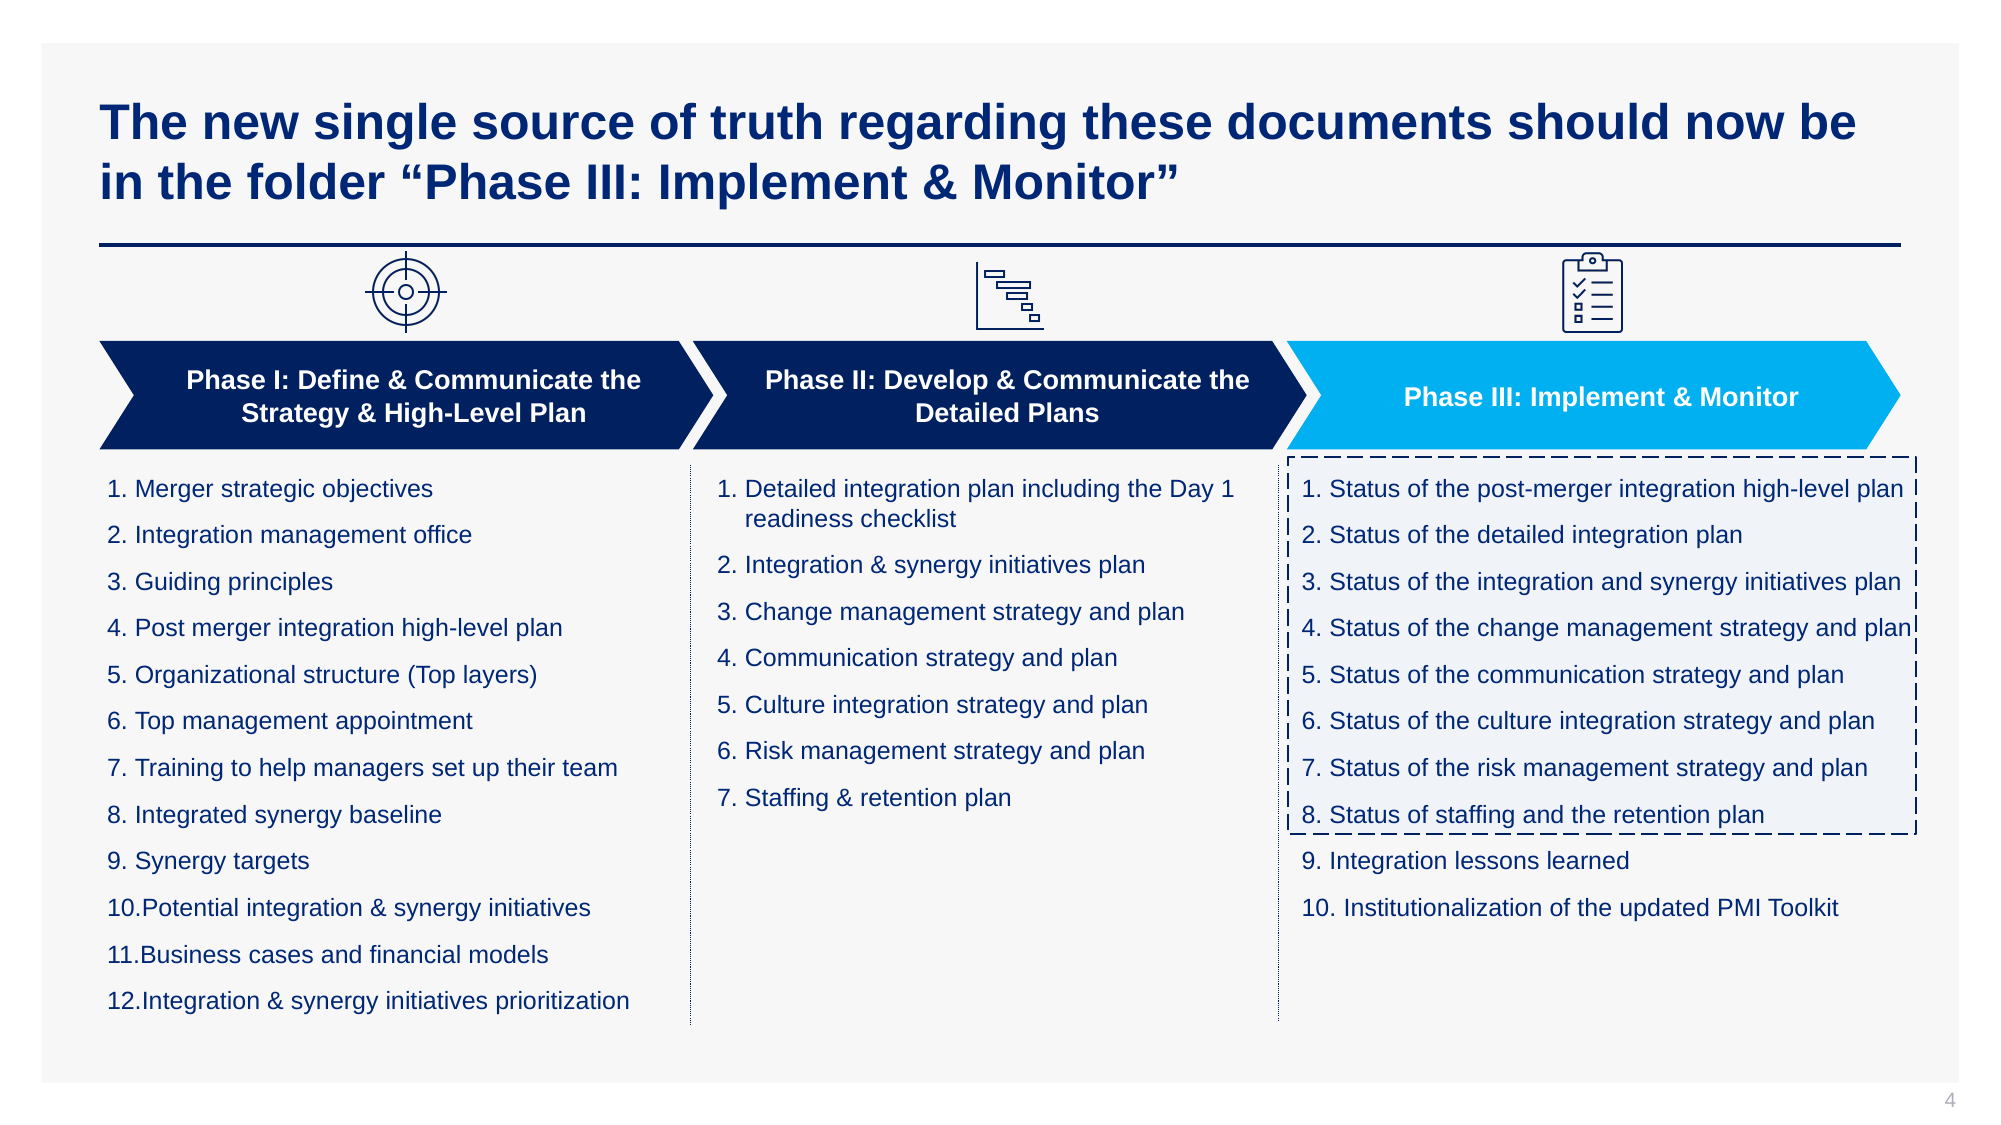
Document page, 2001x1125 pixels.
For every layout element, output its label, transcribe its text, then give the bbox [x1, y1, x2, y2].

text_box Status of the post-merger integration high-level plan Status of the detailed integration plan Status of the integration and synergy initiatives plan Status of the change management strategy and plan Status of the communication strategy and plan Status of the culture integration strategy and plan Status of the risk management strategy and plan Status of staffing and the retention plan Integration lessons learned Institutionalization of the updated PMI Toolkit [1286, 464, 1935, 929]
picture [962, 248, 1058, 344]
text_box Phase I: Define & Communicate the Strategy & High-Level Plan [99, 340, 714, 450]
slide_number 4 [1506, 1088, 1957, 1119]
text_box [1287, 457, 1917, 464]
picture [358, 244, 454, 340]
text_box Phase II: Develop & Communicate the Detailed Plans [692, 340, 1307, 450]
text_box Merger strategic objectives Integration management office Guiding principles Post merger integration high-level plan Organizational structure (Top layers) Top management appointment Training to help managers set up their team Integrated synergy baseline Synergy targets Potential integration & synergy initiatives Business cases and financial models Integration & synergy initiatives prioritization [107, 464, 690, 1022]
picture [1544, 244, 1641, 340]
text_box Phase III: Implement & Monitor [1286, 340, 1901, 450]
title The new single source of truth regarding these documents should now be in the folder “Phase III: Implement & Monitor” [84, 59, 1901, 239]
text_box Detailed integration plan including the Day 1 readiness checklist Integration & synergy initiatives plan Change management strategy and plan Communication strategy and plan Culture integration strategy and plan Risk management strategy and plan Staffing & retention plan [702, 464, 1270, 819]
